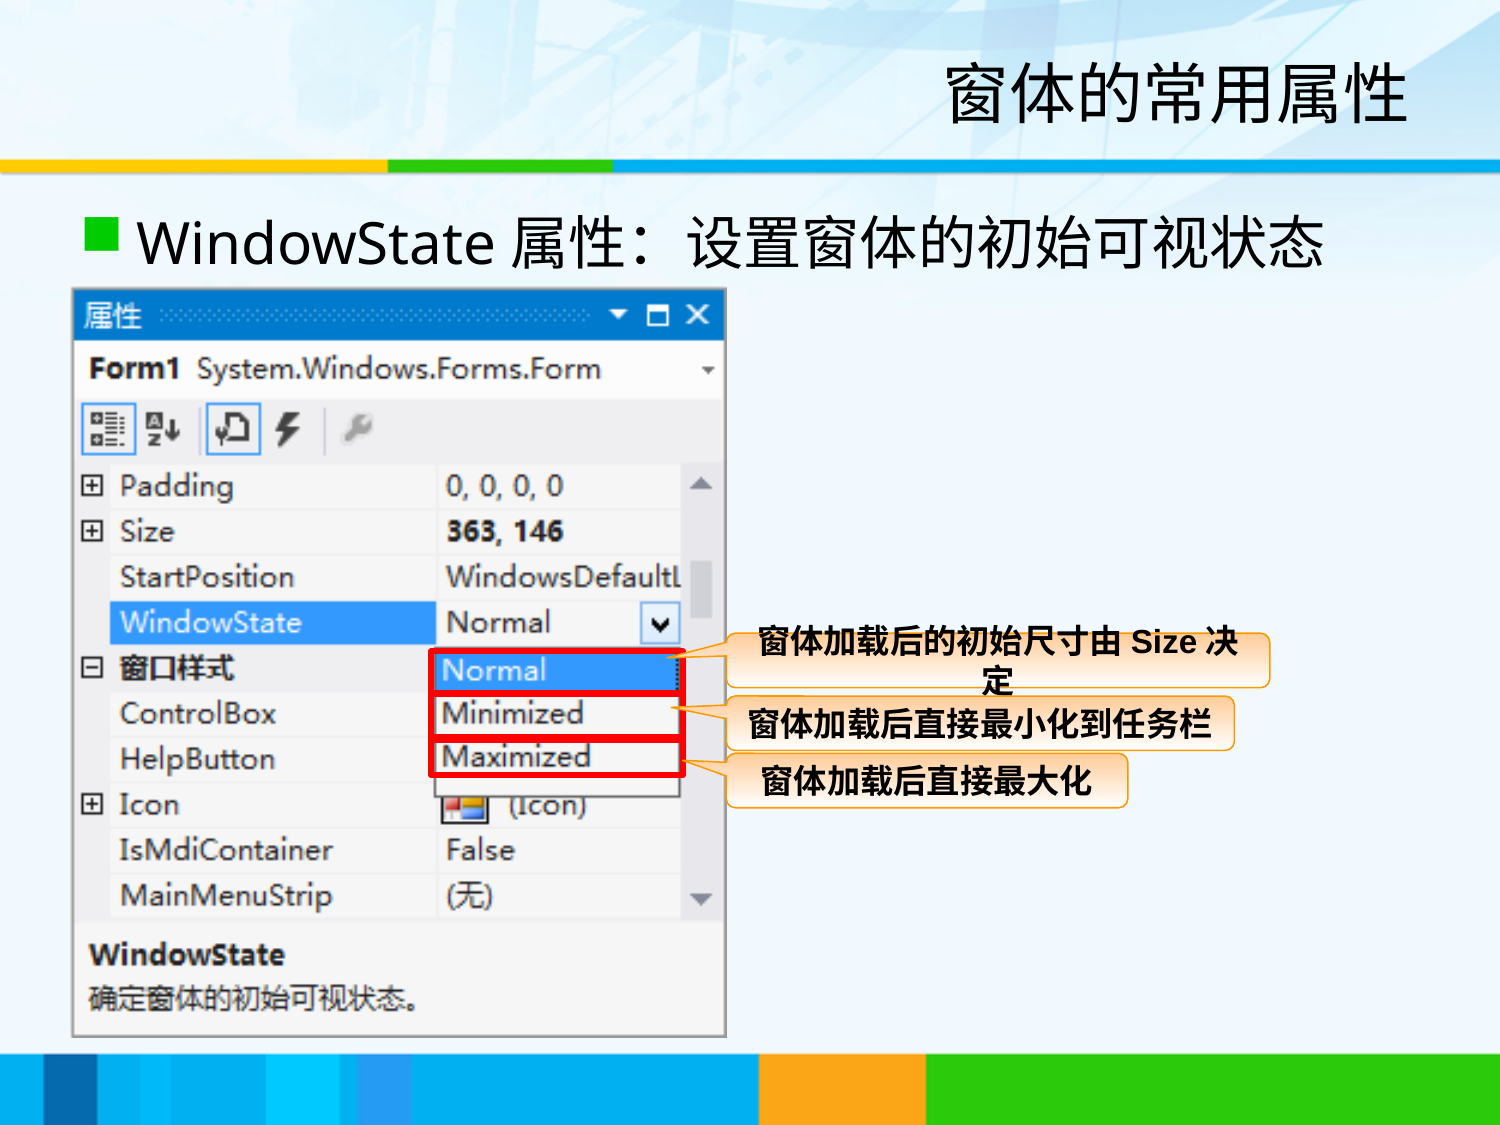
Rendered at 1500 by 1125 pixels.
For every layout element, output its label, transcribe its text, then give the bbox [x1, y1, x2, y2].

text_box 窗体加载后直接最小化到任务栏 [731, 695, 1235, 751]
list WindowState属性：设置窗体的初始可视状态 [64, 198, 1426, 291]
title 窗体的常用属性 [383, 45, 1426, 138]
picture [0, 0, 1500, 1125]
text_box 窗体加载后直接最大化 [731, 753, 1128, 808]
text_box 窗体加载后的初始尺寸由Size决定 [731, 633, 1270, 688]
